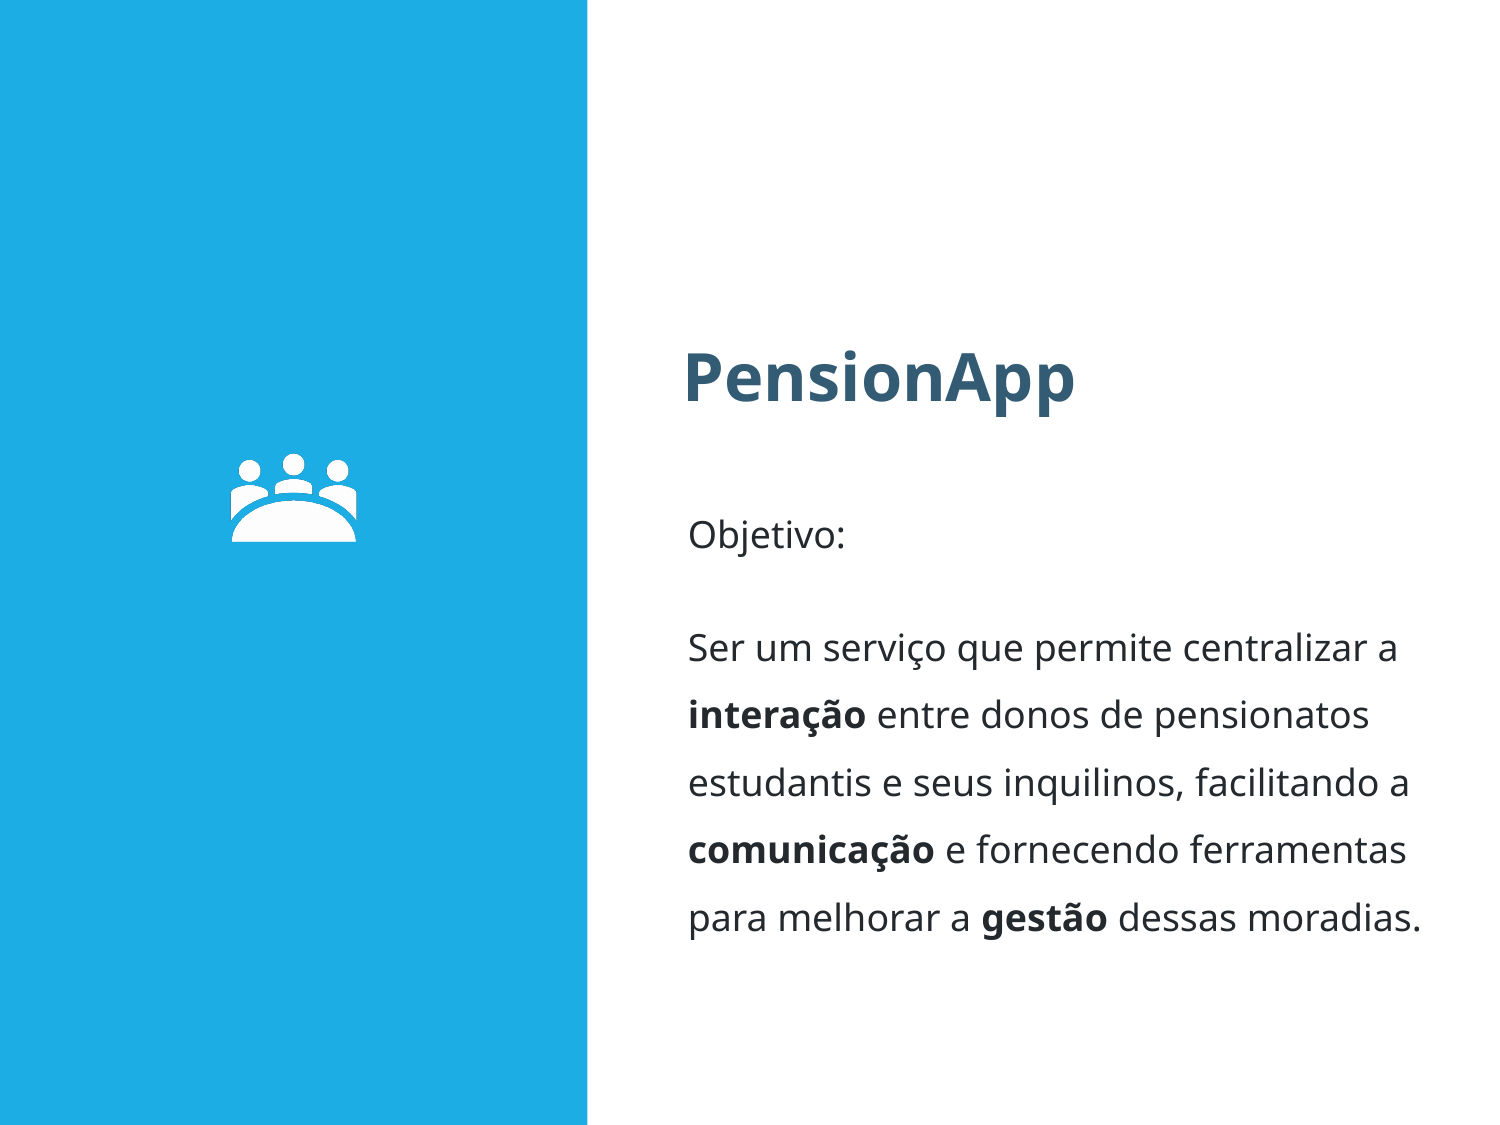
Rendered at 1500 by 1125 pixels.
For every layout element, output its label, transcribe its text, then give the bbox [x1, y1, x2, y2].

text_box [0, 0, 588, 1125]
picture [218, 421, 369, 573]
title PensionApp [667, 149, 1500, 423]
subtitle Objetivo: Ser um serviço que permite centralizar a interação entre donos de pensionatos estudantis e seus inquilinos, facilitando a comunicação e fornecendo ferramentas para melhorar a gestão dessas moradias. [647, 481, 1481, 969]
